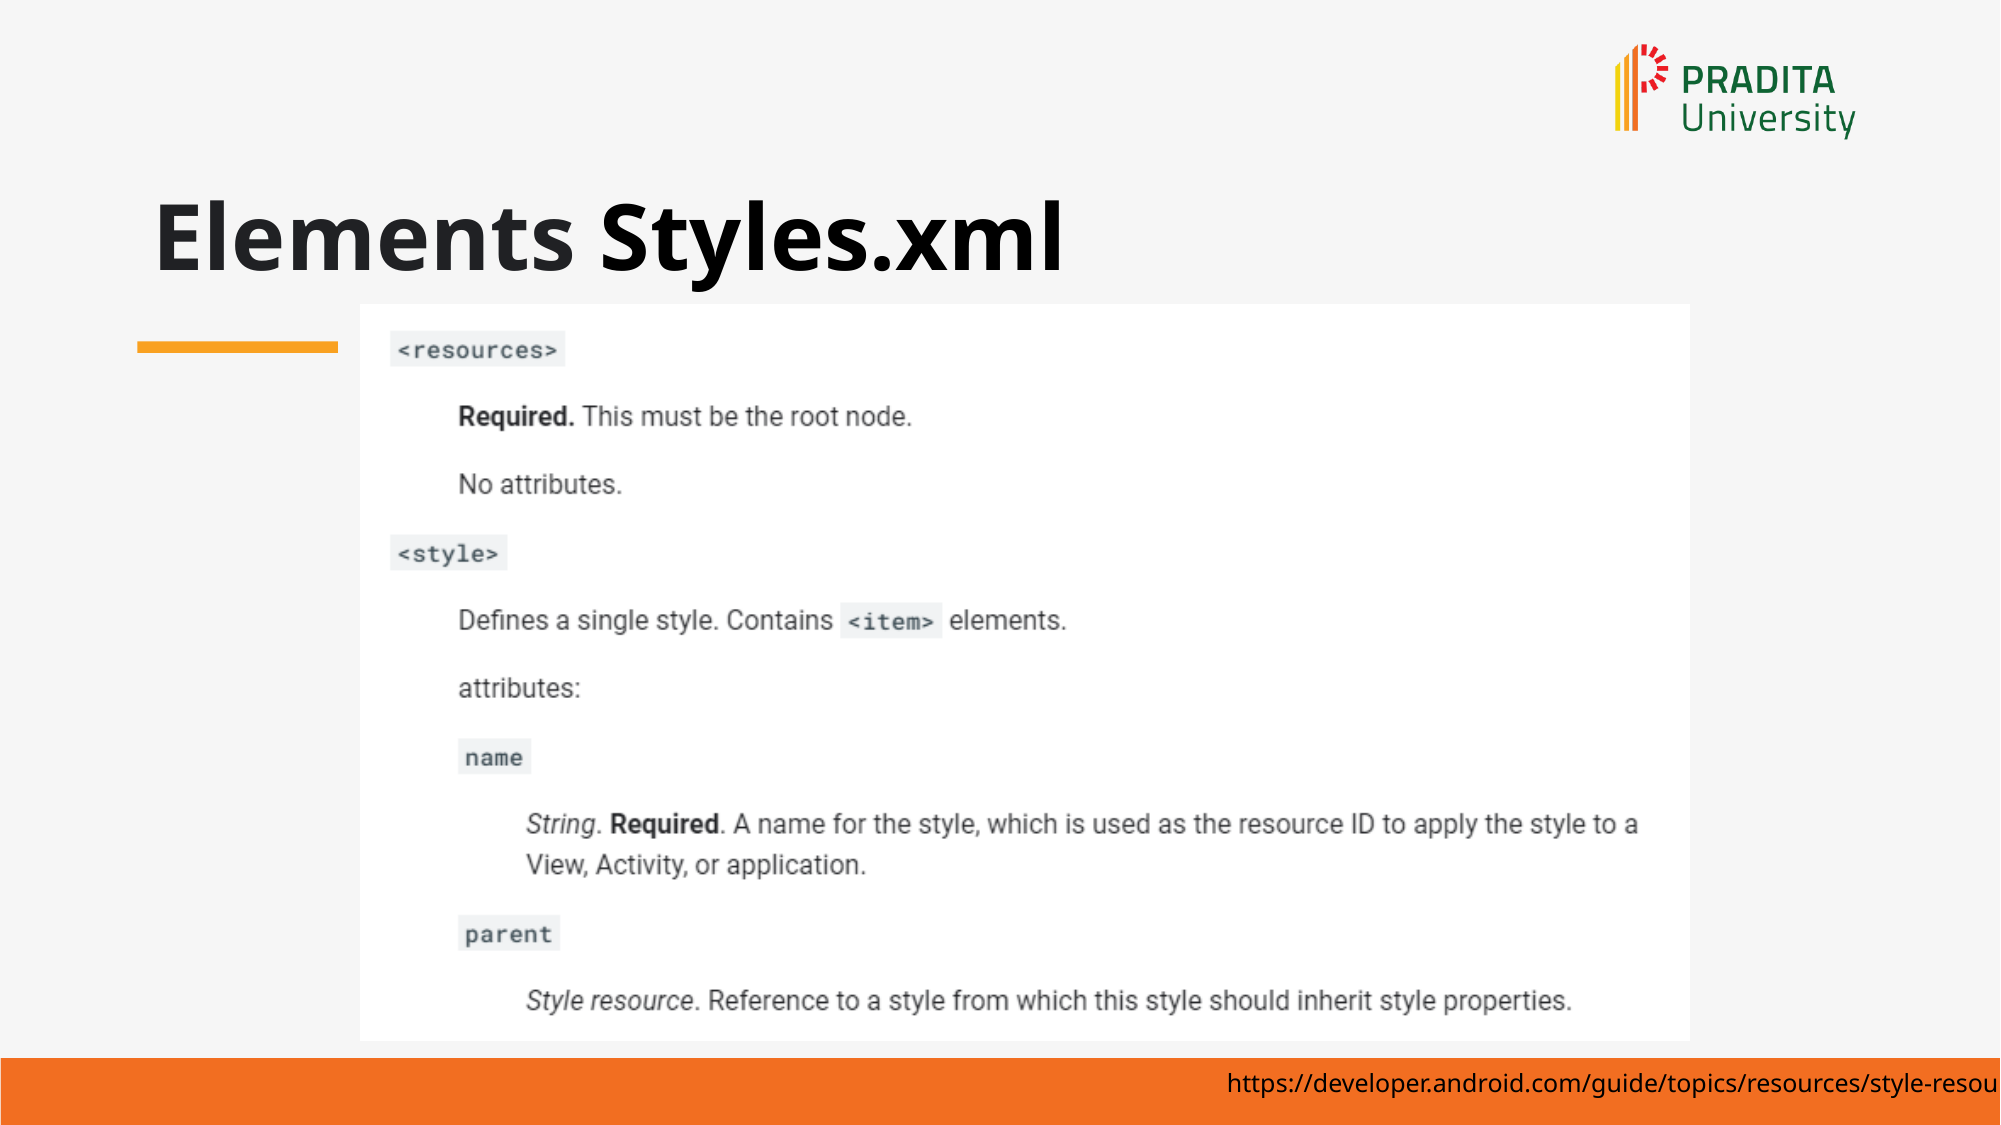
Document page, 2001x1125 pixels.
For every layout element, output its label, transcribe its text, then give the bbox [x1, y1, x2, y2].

picture [360, 304, 1690, 1041]
text_box https://developer.android.com/guide/topics/resources/style-resource [1212, 1060, 2000, 1105]
picture [1607, 36, 1863, 147]
picture [0, 1058, 2000, 1125]
title Elements Styles.xml [137, 178, 1863, 305]
